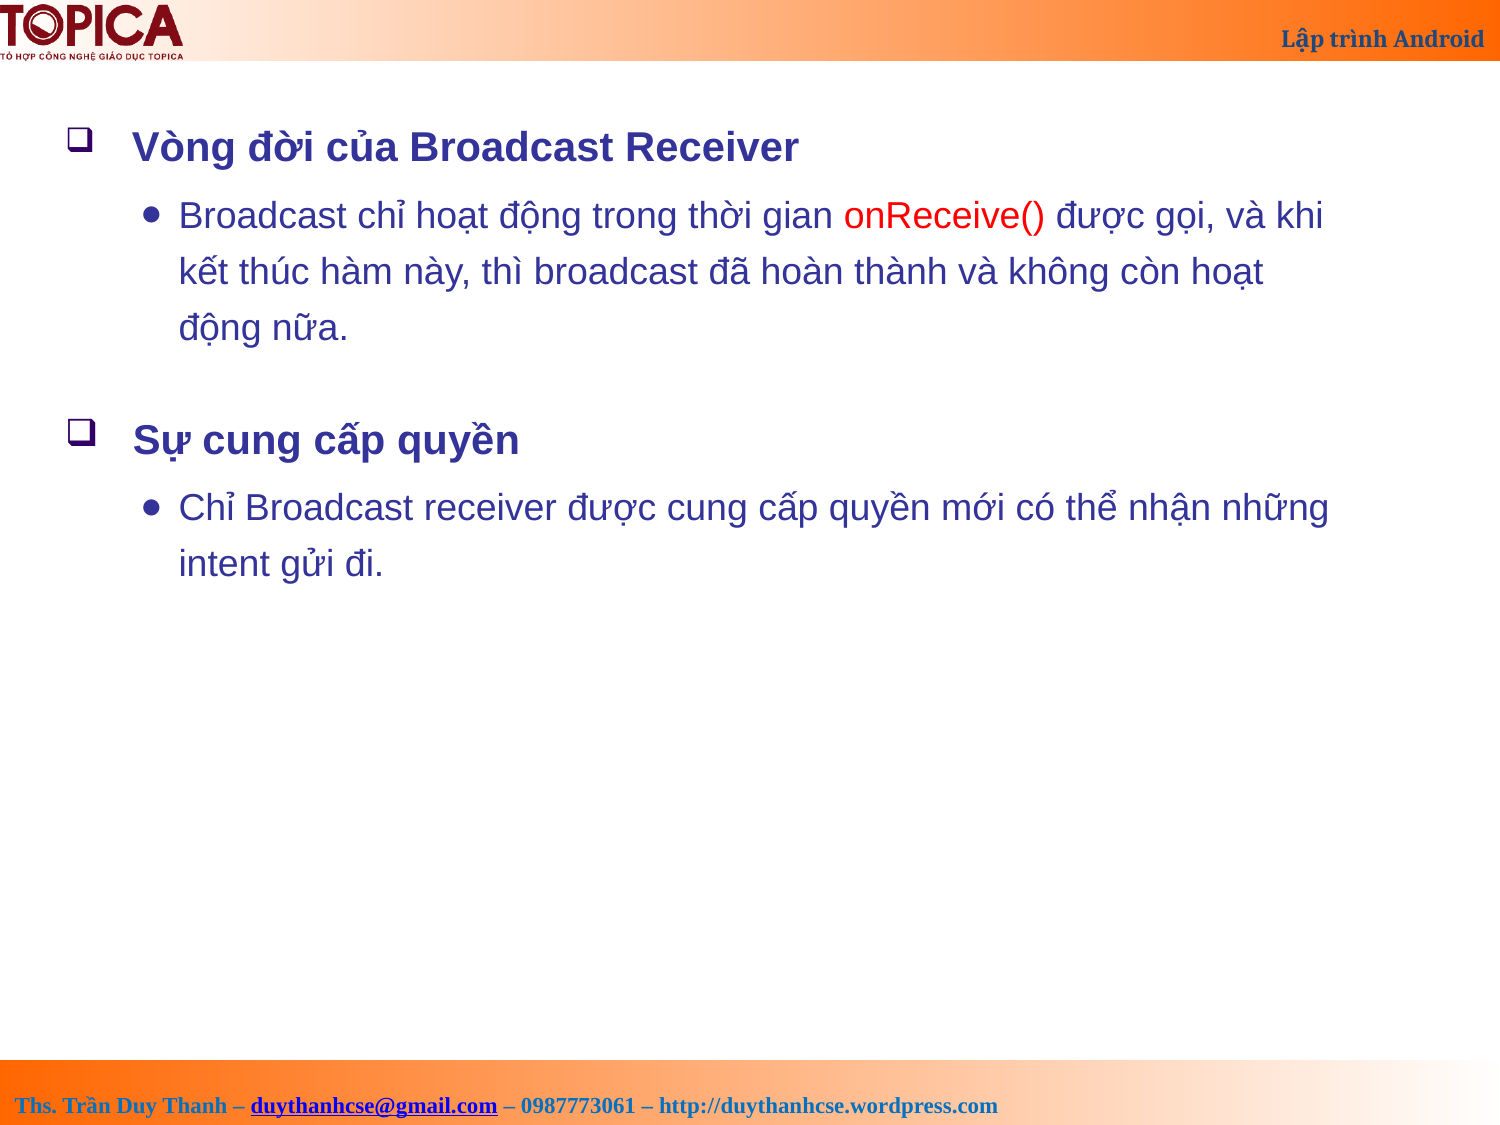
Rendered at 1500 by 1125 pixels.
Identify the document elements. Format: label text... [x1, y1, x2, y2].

picture [0, 4, 183, 61]
text_box Vòng đời của Broadcast Receiver Broadcast chỉ hoạt động trong thời gian onReceive() được gọi, và khi kết thúc hàm này, thì broadcast đã hoàn thành và không còn hoạt động nữa. Sự cung cấp quyền Chỉ Broadcast receiver được cung cấp quyền mới có thể nhận những intent gửi đi. [49, 99, 1350, 951]
